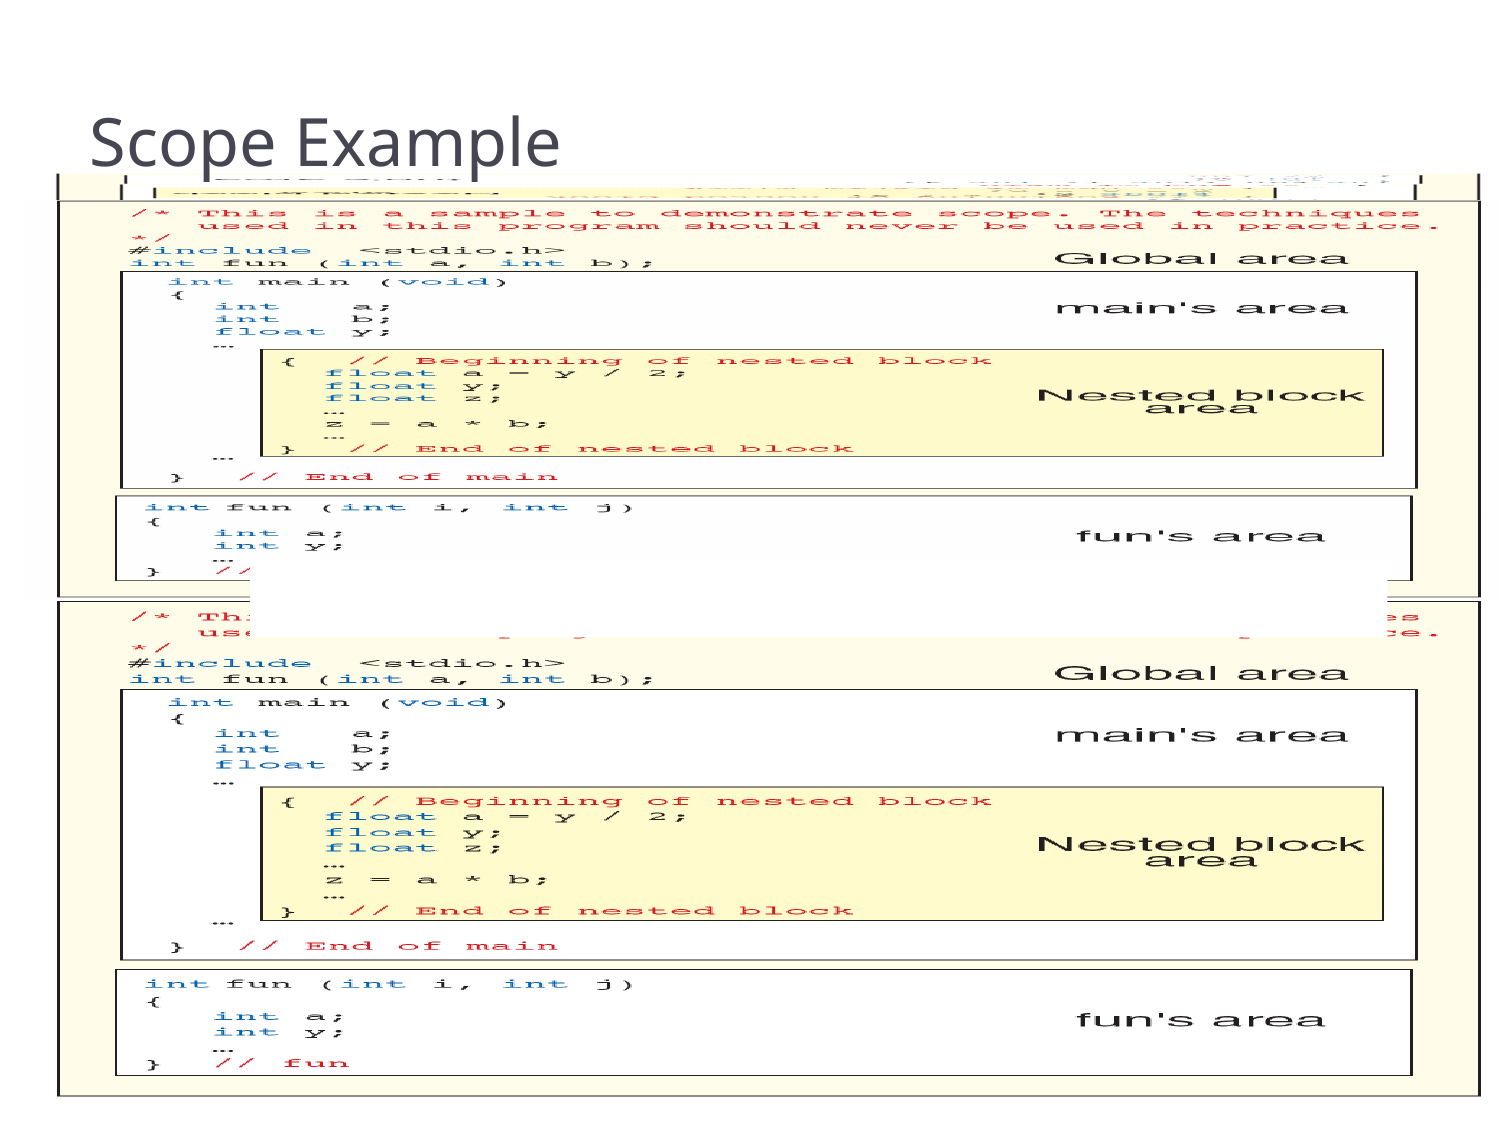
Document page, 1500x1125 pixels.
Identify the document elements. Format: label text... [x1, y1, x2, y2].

title Scope Example [75, 24, 1425, 173]
picture [24, 173, 1500, 1101]
